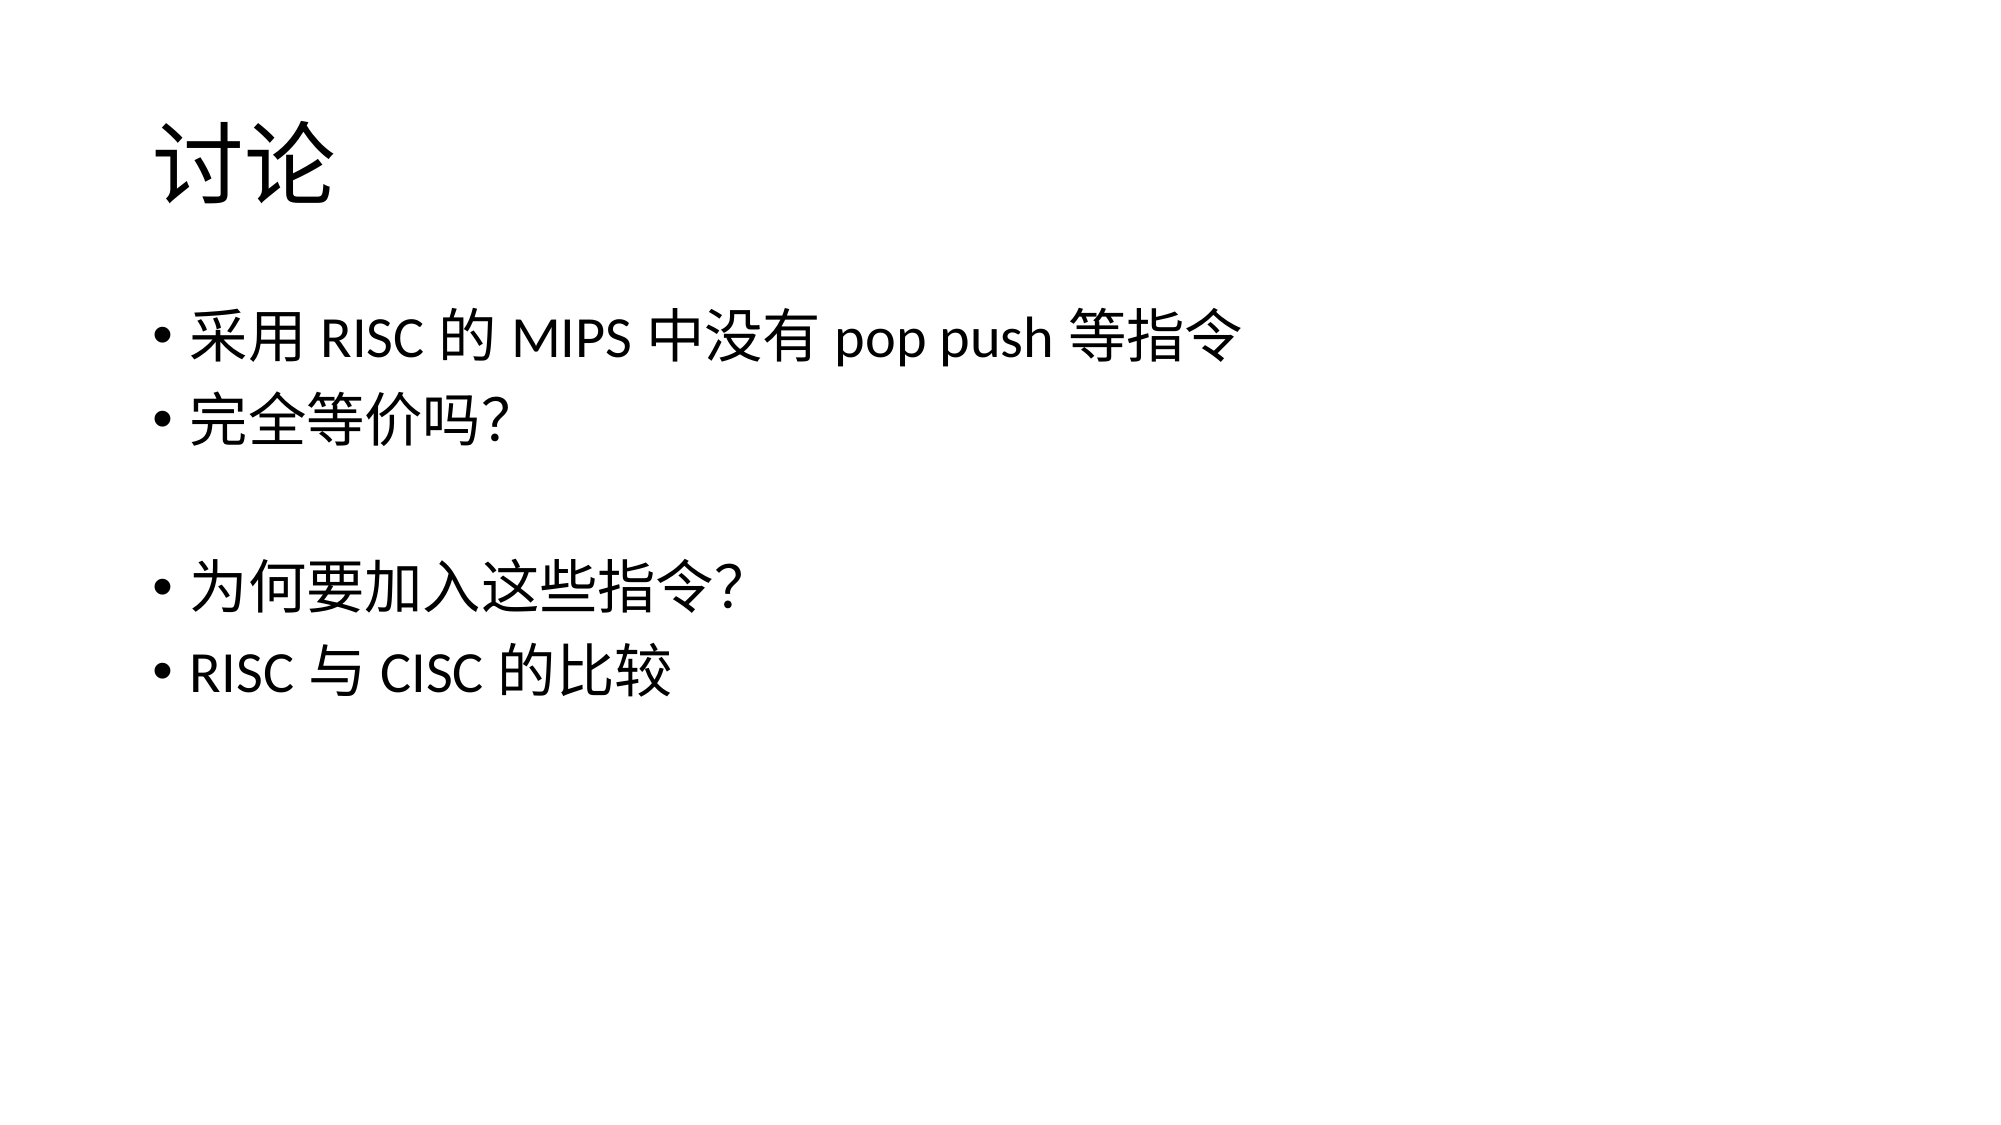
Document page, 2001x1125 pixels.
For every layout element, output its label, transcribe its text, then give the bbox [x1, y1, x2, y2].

list 采用RISC的MIPS中没有pop push等指令 完全等价吗？ 为何要加入这些指令？ RISC与CISC的比较 [137, 299, 1863, 1014]
title 讨论 [137, 59, 1863, 278]
